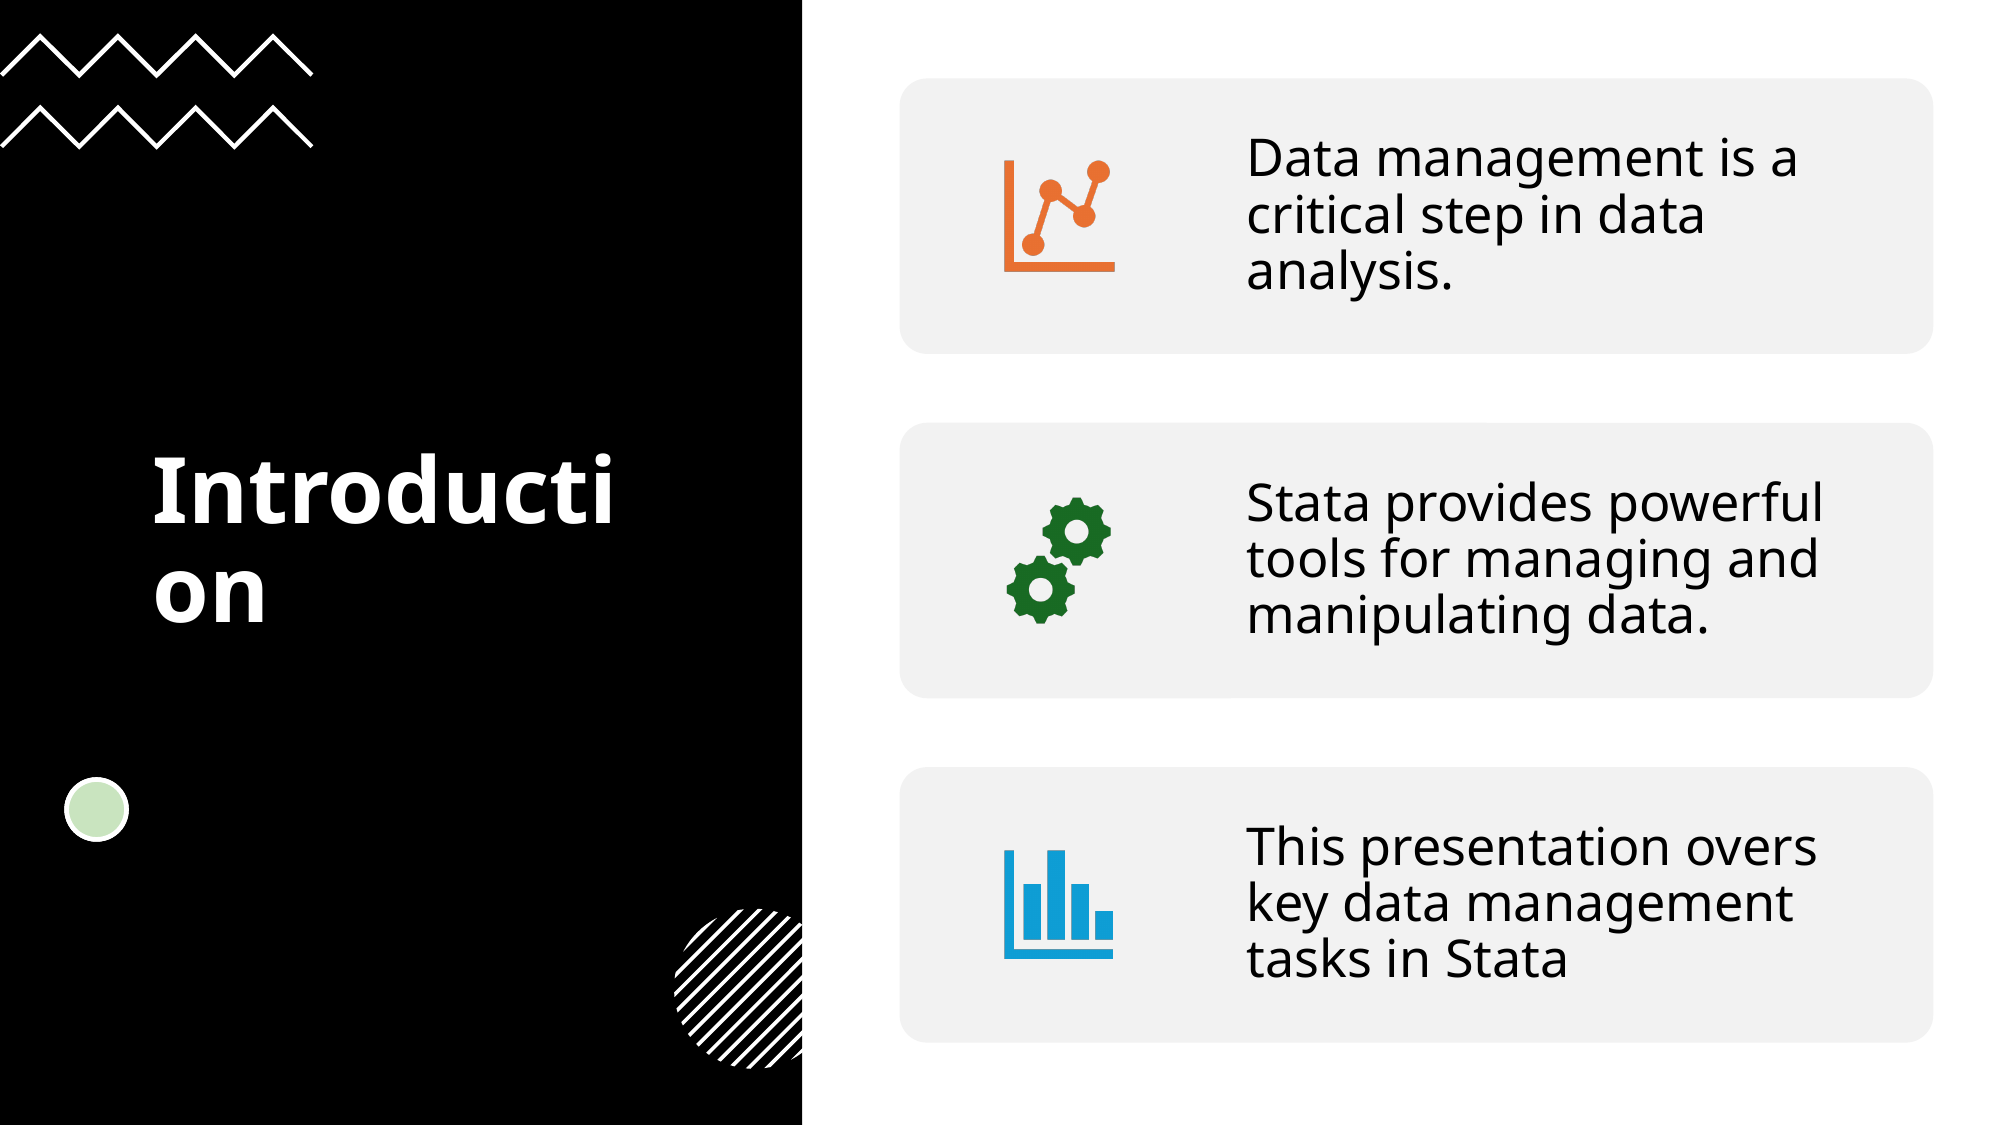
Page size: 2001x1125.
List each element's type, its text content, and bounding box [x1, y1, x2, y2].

text_box [0, 0, 804, 1125]
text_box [0, 32, 314, 151]
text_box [673, 908, 835, 1070]
text_box [804, 0, 2000, 1125]
text_box [65, 777, 129, 841]
title Introduction [137, 196, 663, 892]
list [899, 77, 1934, 1044]
